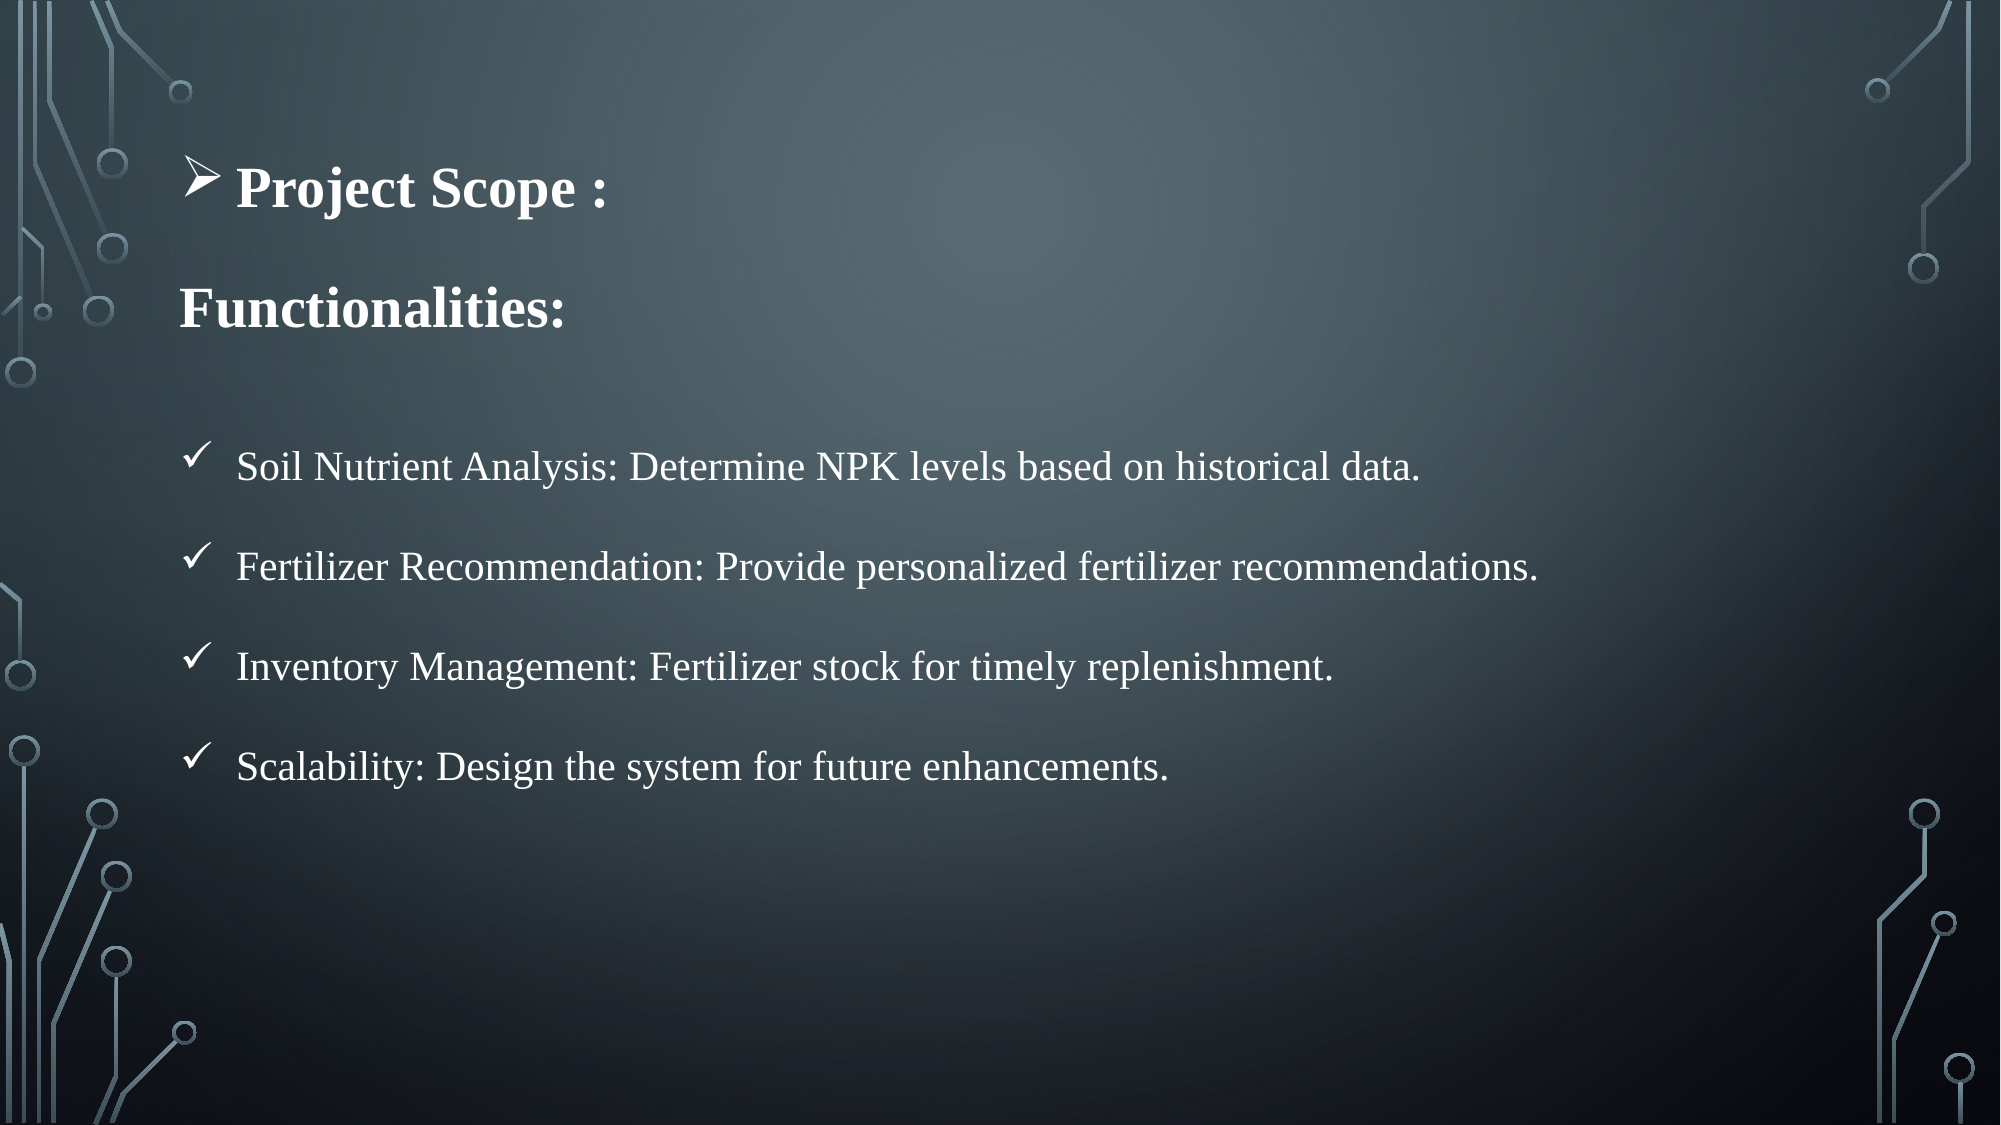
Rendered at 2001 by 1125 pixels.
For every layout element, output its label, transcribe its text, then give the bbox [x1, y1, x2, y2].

text_box Project Scope : Functionalities: Soil Nutrient Analysis: Determine NPK levels based on historical data. Fertilizer Recommendation: Provide personalized fertilizer recommendations. Inventory Management: Fertilizer stock for timely replenishment. Scalability: Design the system for future enhancements. [15, 141, 2000, 847]
